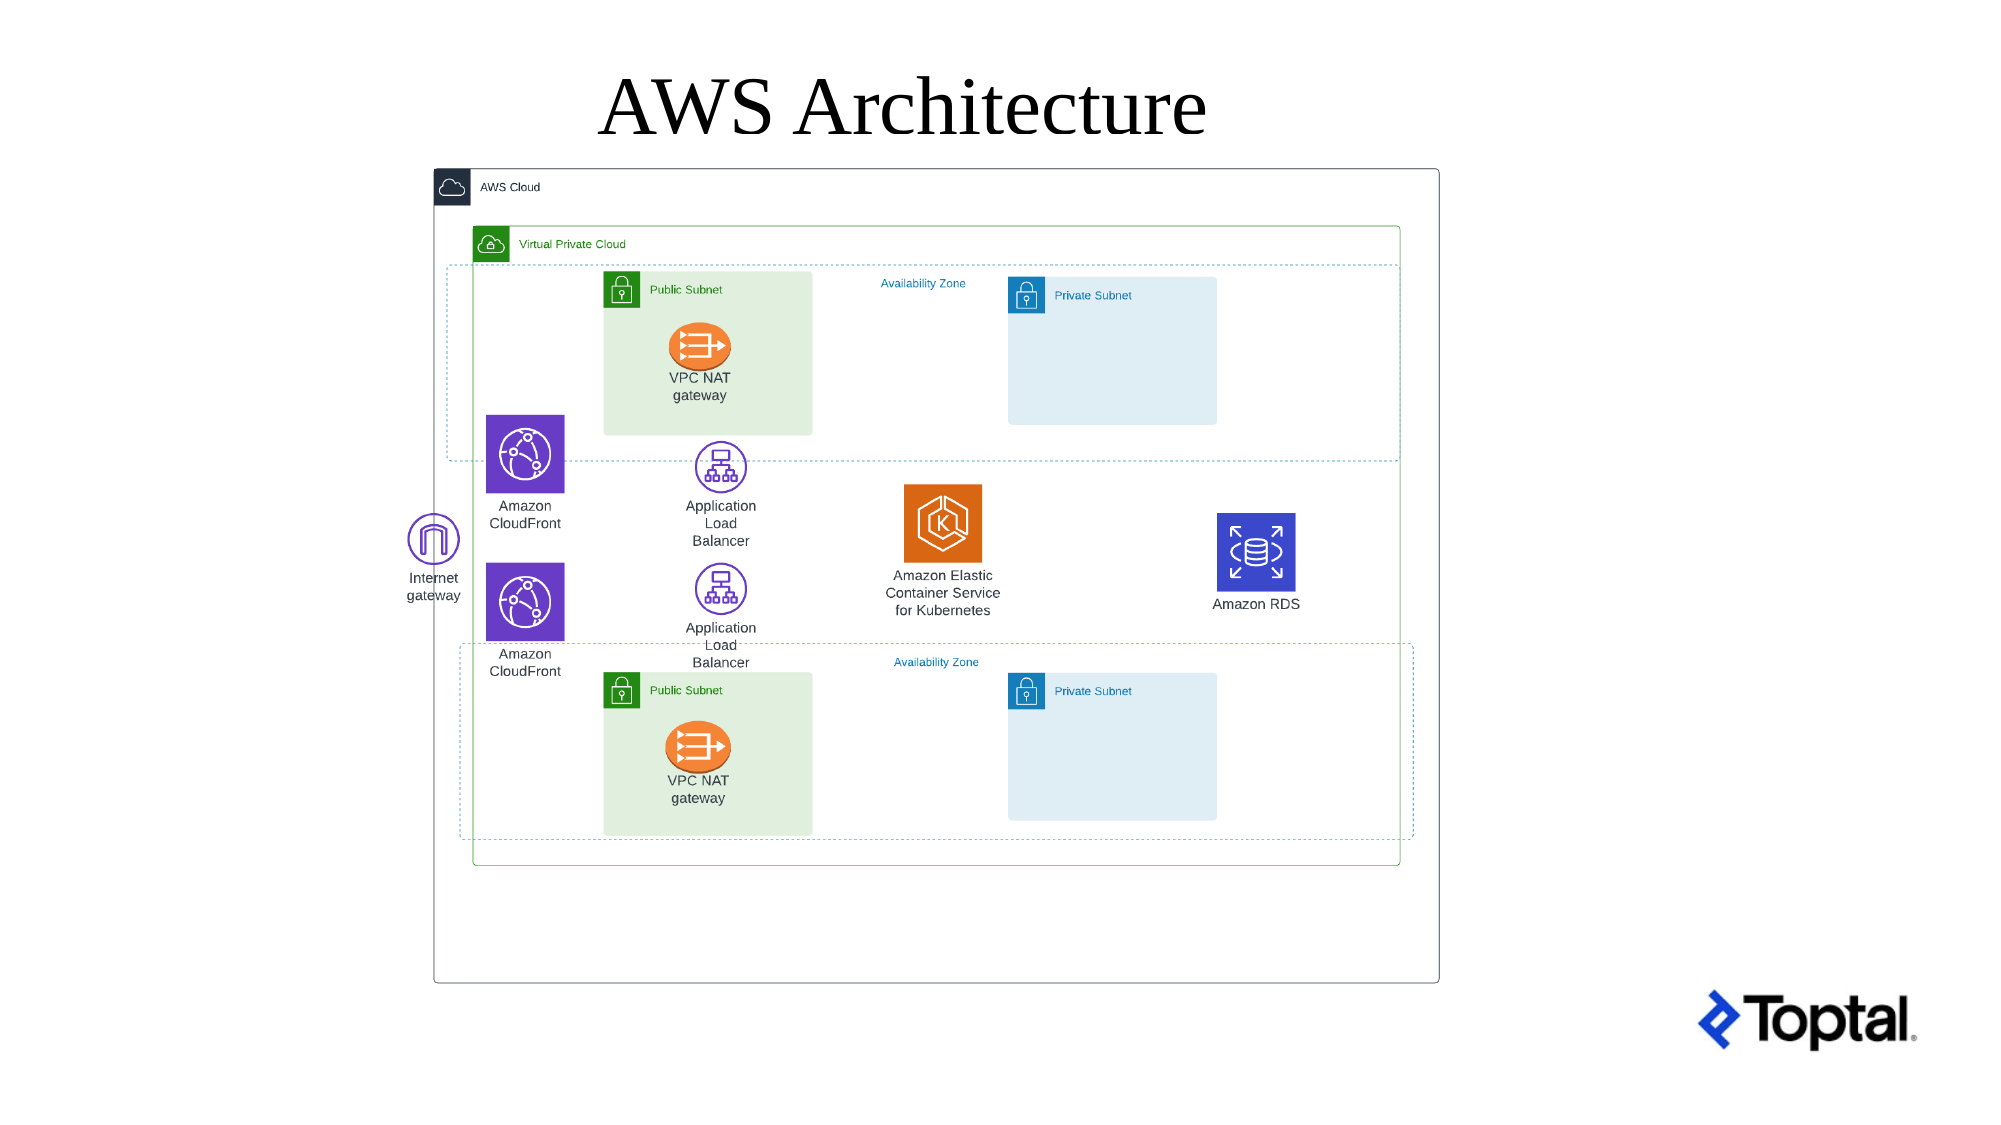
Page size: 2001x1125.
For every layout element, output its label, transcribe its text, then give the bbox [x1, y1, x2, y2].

picture [1630, 918, 2000, 1125]
picture [329, 134, 1478, 1022]
title AWS Architecture [249, 24, 1557, 160]
